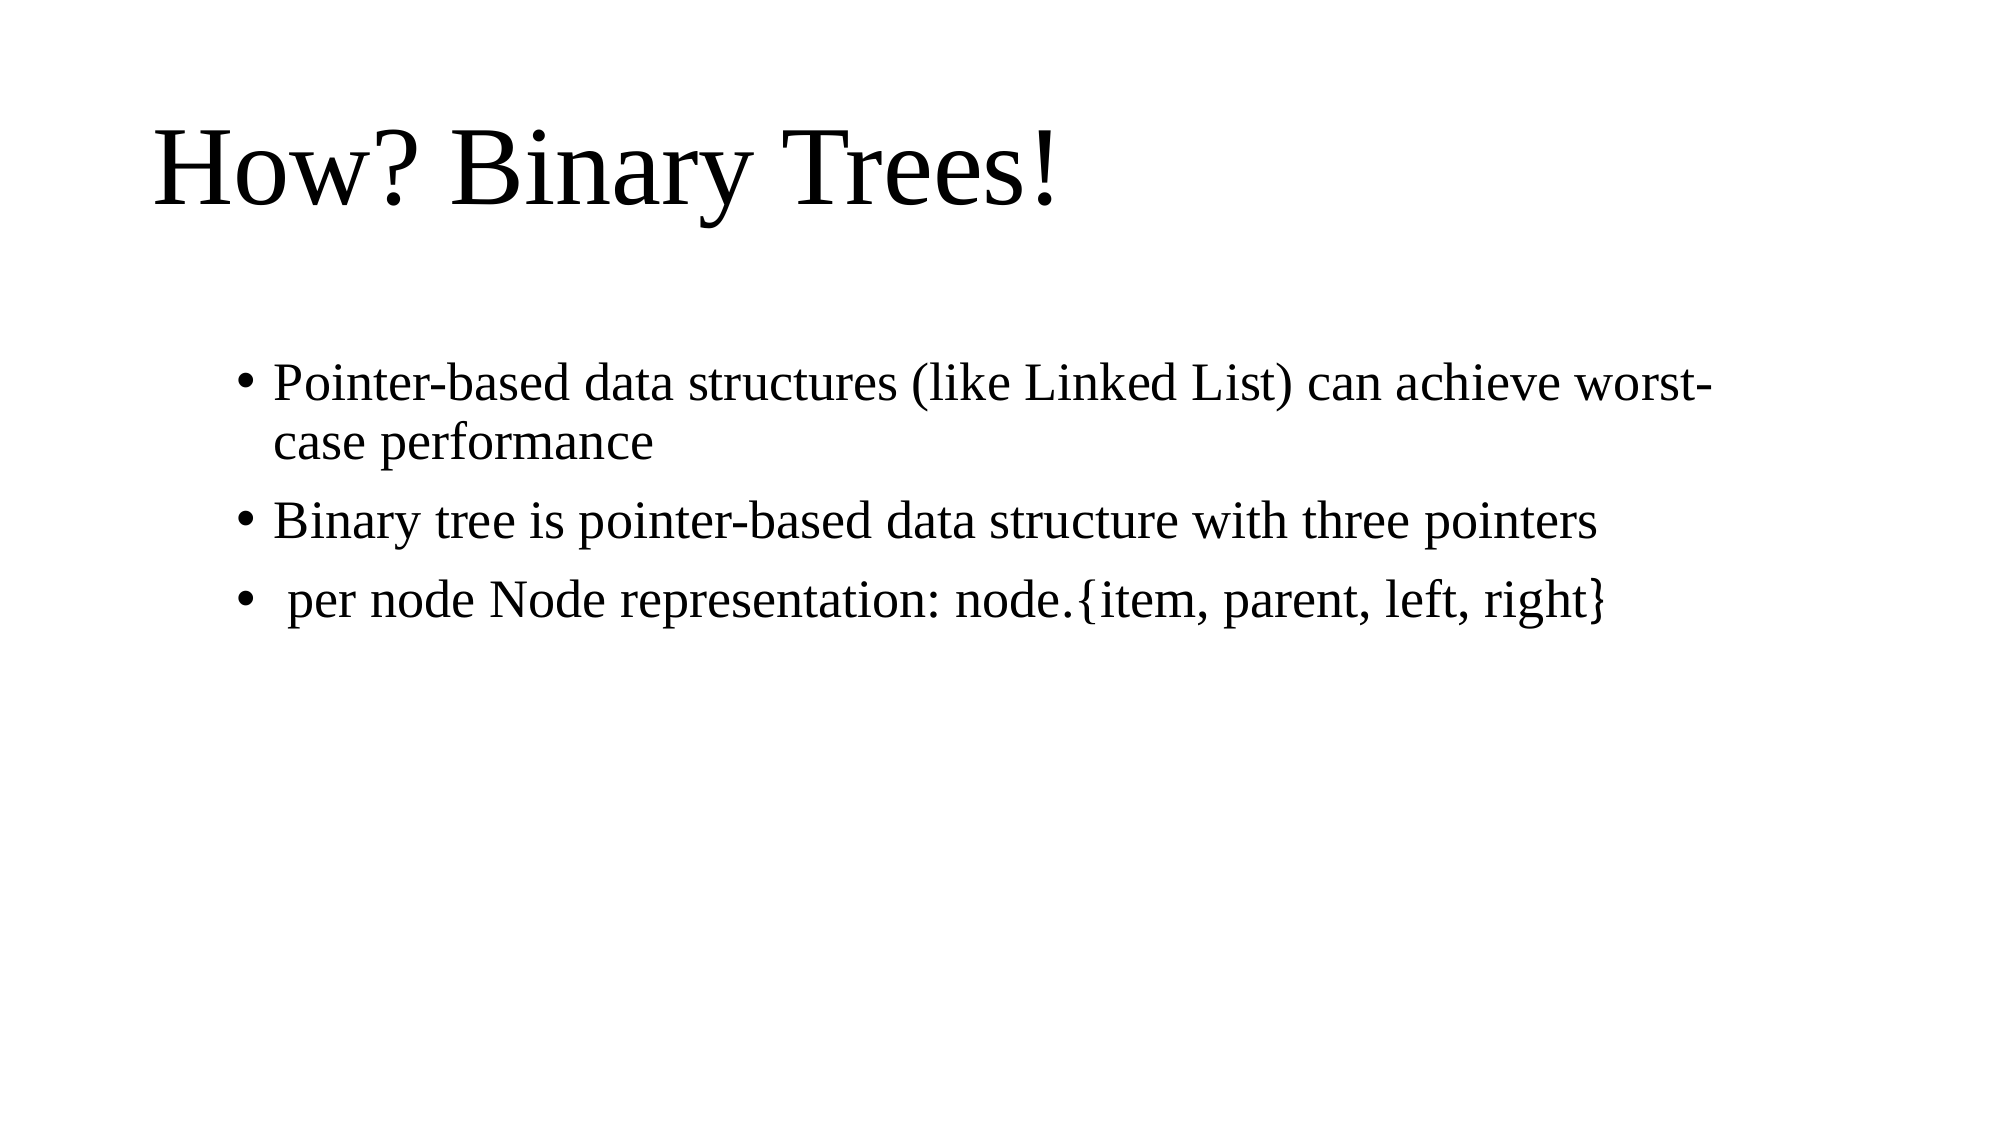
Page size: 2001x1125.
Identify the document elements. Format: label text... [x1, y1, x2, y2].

title How? Binary Trees! [137, 59, 1863, 278]
list Pointer-based data structures (like Linked List) can achieve worst-case performance Binary tree is pointer-based data structure with three pointers per node Node representation: node.{item, parent, left, right} [221, 346, 1779, 779]
